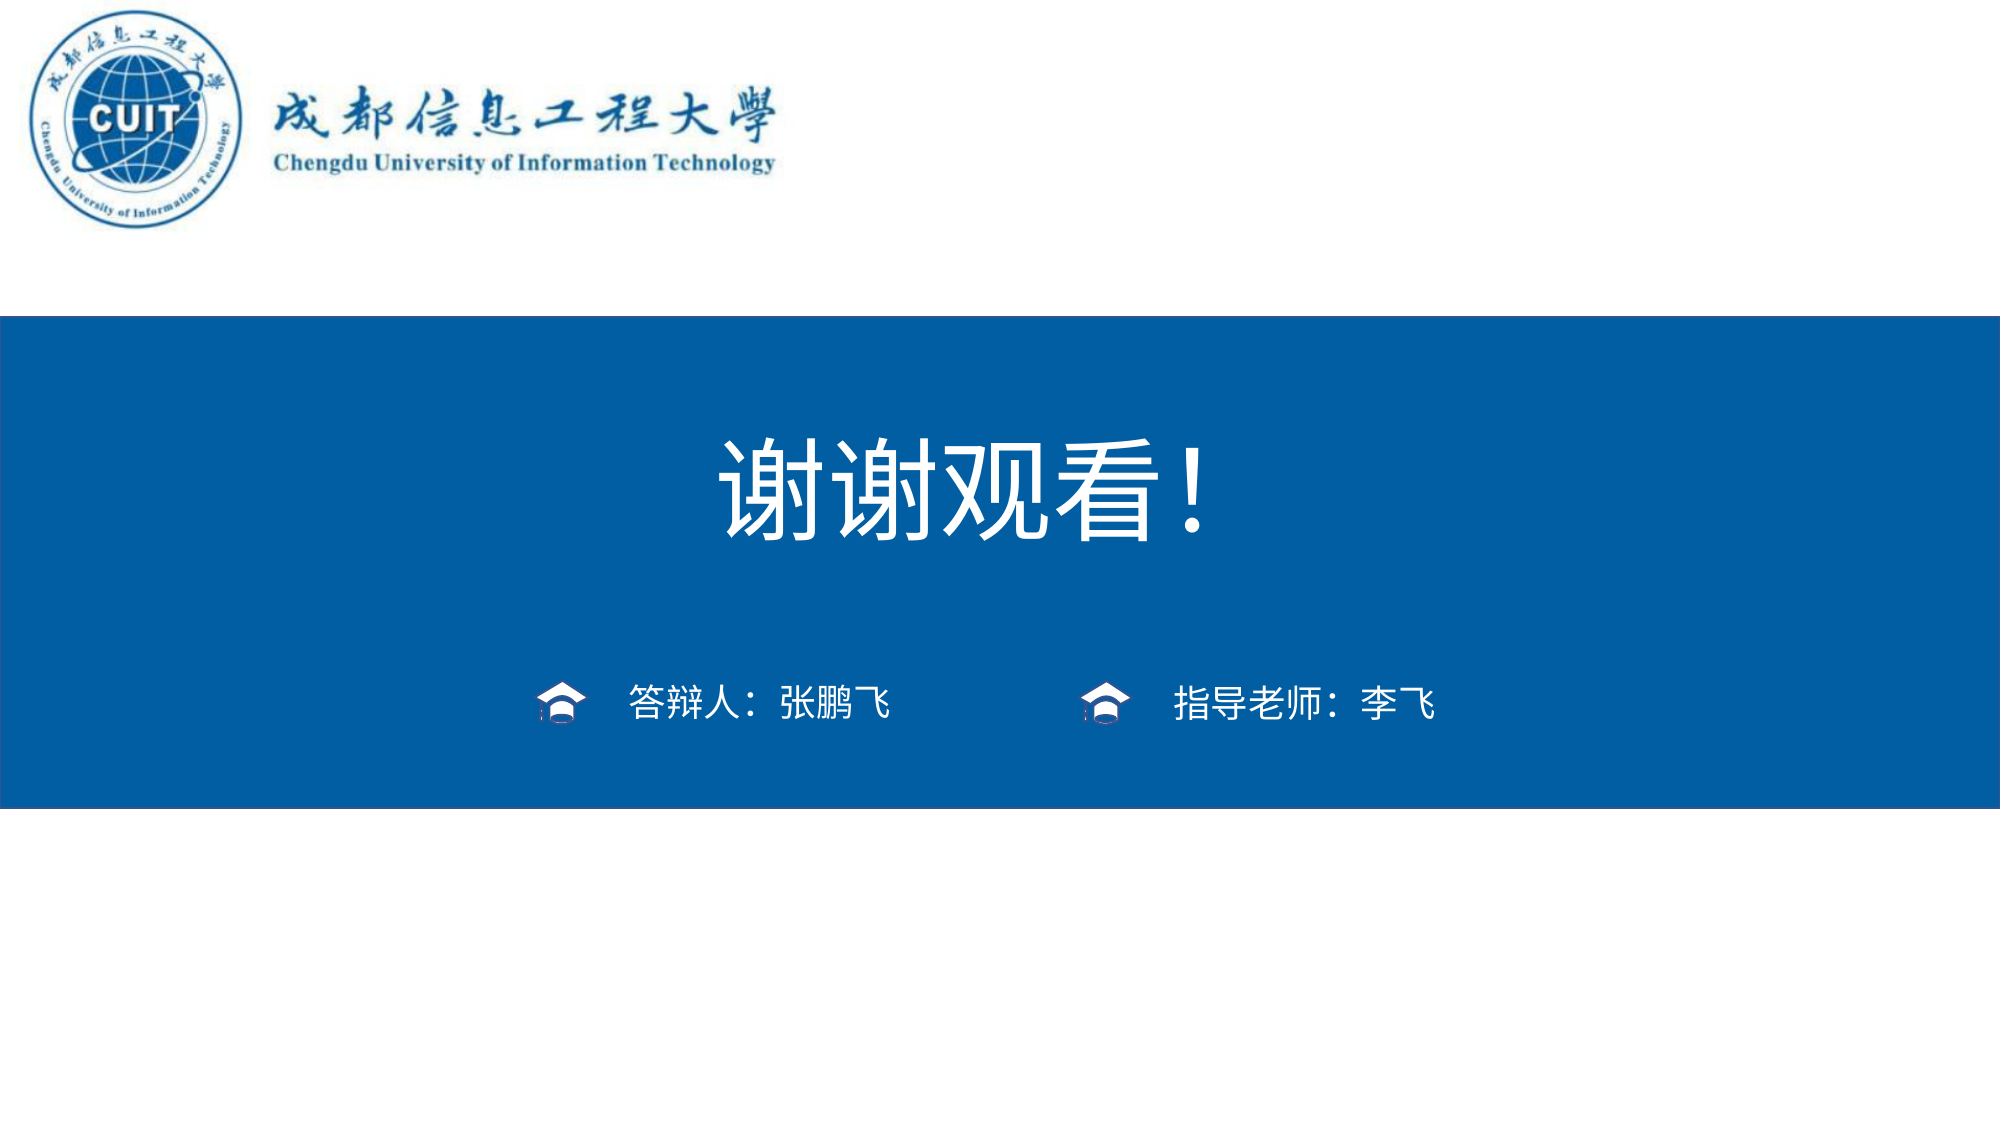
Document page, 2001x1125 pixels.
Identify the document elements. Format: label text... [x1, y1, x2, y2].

text_box 指导老师：李飞 [1158, 672, 1451, 733]
text_box 答辩人：张鹏飞 [614, 672, 907, 732]
text_box [1076, 679, 1135, 726]
text_box 谢谢观看！ [699, 412, 1220, 563]
text_box [532, 679, 591, 726]
text_box [0, 316, 2000, 809]
picture [0, 0, 845, 235]
